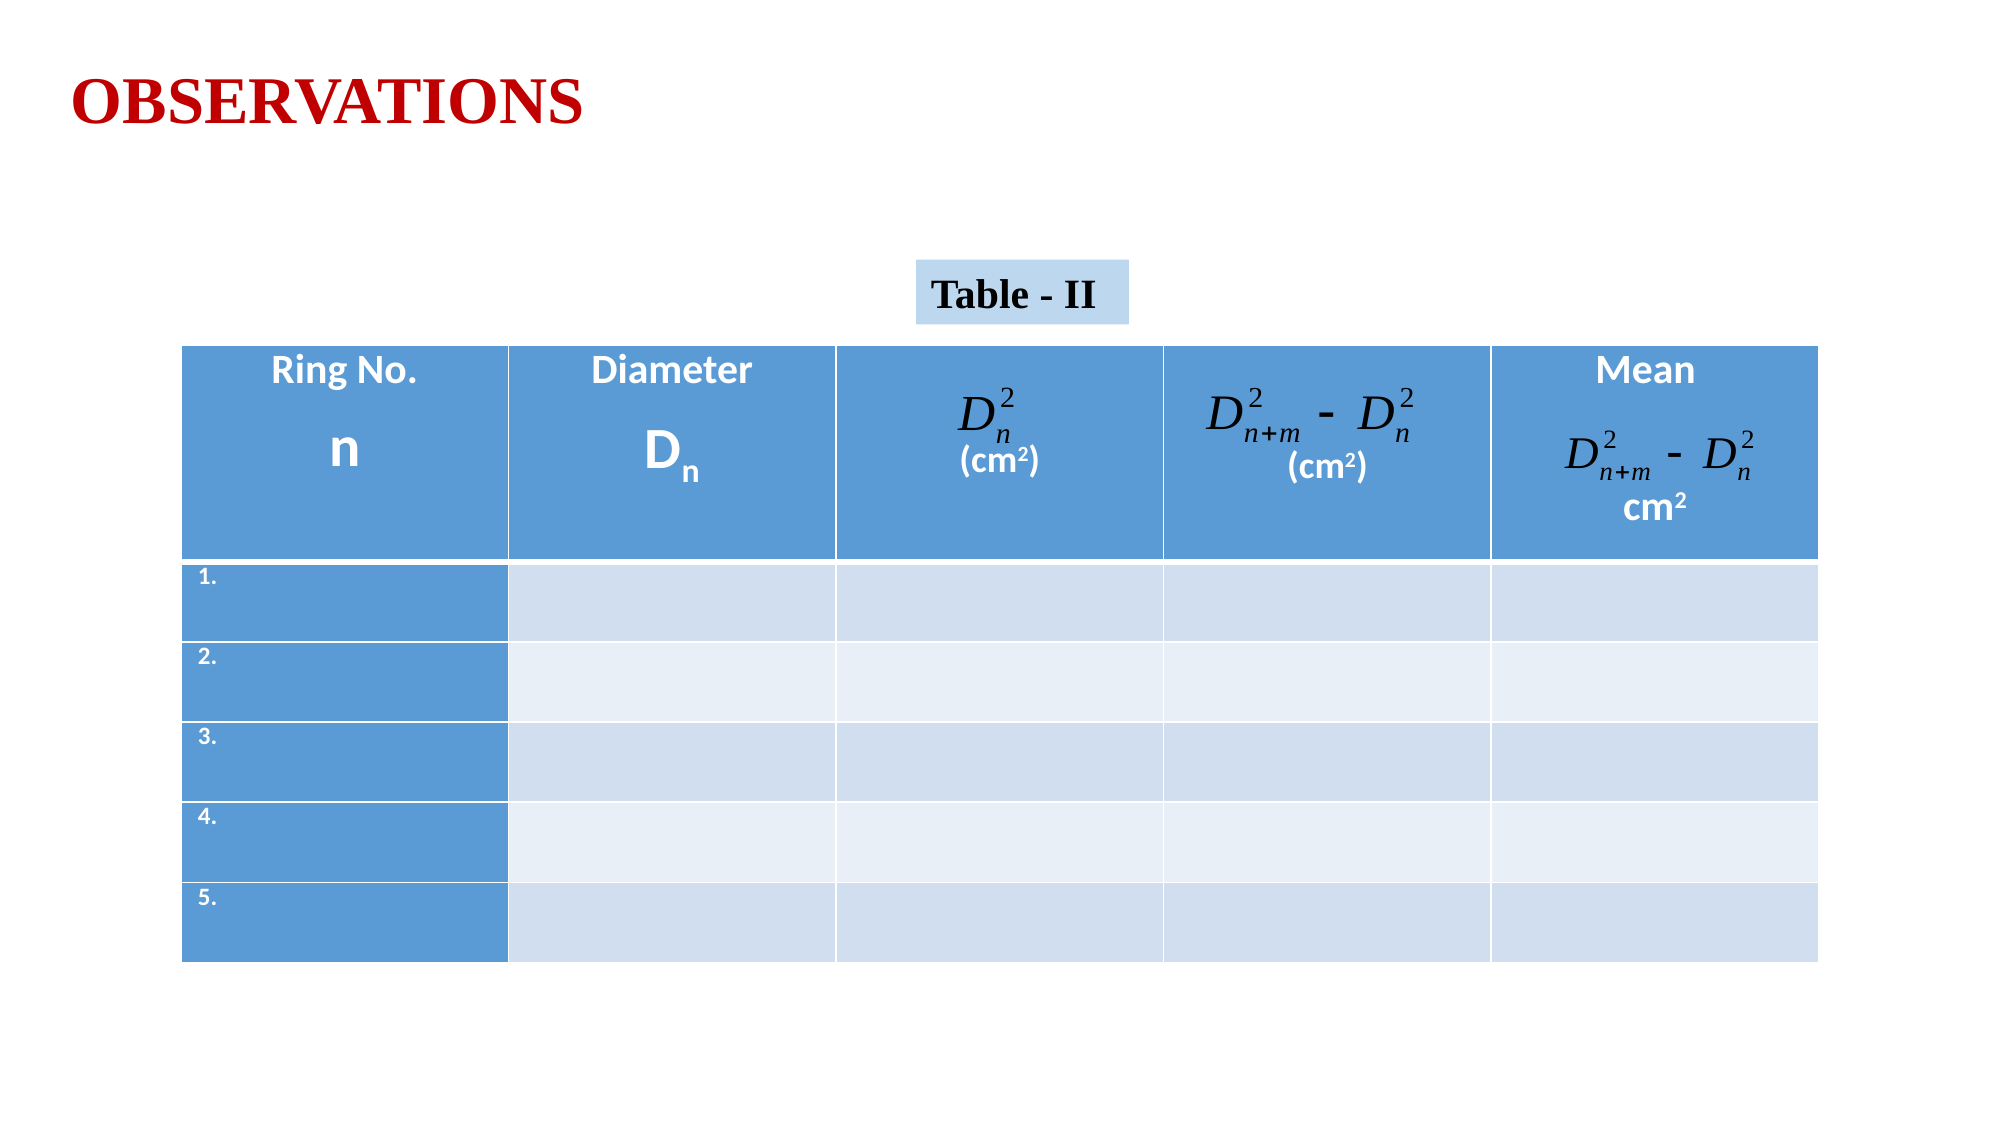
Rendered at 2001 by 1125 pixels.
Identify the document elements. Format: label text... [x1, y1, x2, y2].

table_cell 3. [182, 723, 508, 801]
table_header Diameter Dn [509, 346, 835, 559]
table_cell [837, 803, 1163, 882]
table_cell [1492, 723, 1818, 801]
table_cell 2. [182, 643, 508, 721]
table_cell [509, 883, 835, 962]
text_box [1556, 419, 1762, 492]
table_cell [1164, 803, 1490, 882]
table_header (cm2) [837, 346, 1163, 559]
table_cell [509, 723, 835, 801]
table_cell [1492, 883, 1818, 962]
table_cell [837, 643, 1163, 721]
table_cell [1492, 803, 1818, 882]
table_cell [1164, 883, 1490, 962]
table_cell [1164, 565, 1490, 641]
text_box OBSERVATIONS [55, 49, 1959, 144]
text_box Table - II [916, 259, 1129, 325]
table_cell 5. [182, 883, 508, 962]
table_cell [1492, 643, 1818, 721]
table_cell [509, 803, 835, 882]
table_cell [1492, 565, 1818, 641]
table_cell [1164, 643, 1490, 721]
table_header Mean cm2 [1492, 346, 1818, 559]
table_cell [1164, 723, 1490, 801]
table_header Ring No. n [182, 346, 508, 559]
table_cell [837, 883, 1163, 962]
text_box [948, 375, 1026, 456]
table_cell [509, 643, 835, 721]
table_cell [509, 565, 835, 641]
table_header (cm2) [1164, 346, 1490, 559]
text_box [1197, 375, 1423, 455]
table_cell 4. [182, 803, 508, 882]
table_cell 1. [182, 565, 508, 641]
table_cell [837, 565, 1163, 641]
table_cell [837, 723, 1163, 801]
